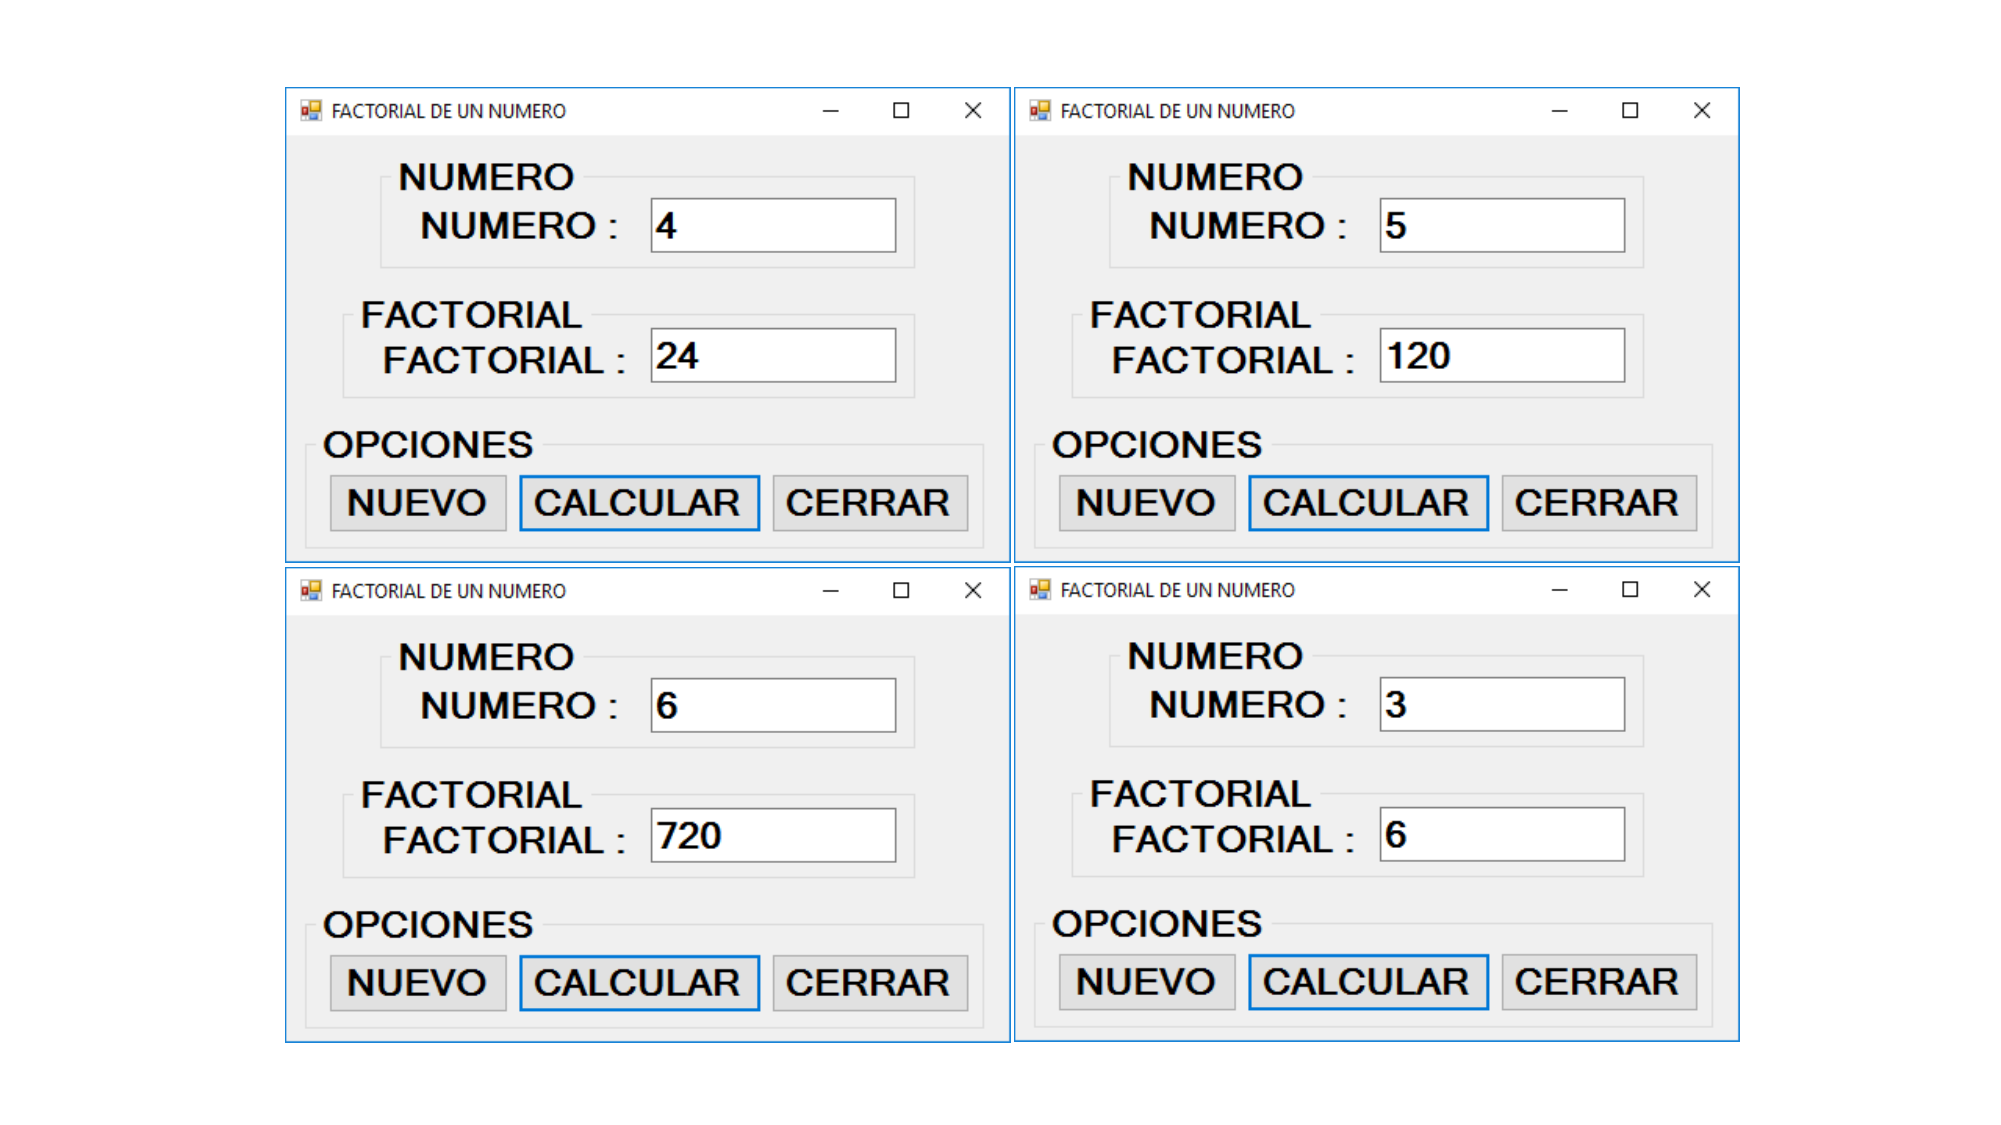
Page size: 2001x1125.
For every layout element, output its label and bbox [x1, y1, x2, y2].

picture [1014, 566, 1740, 1042]
picture [1014, 87, 1740, 563]
picture [285, 567, 1011, 1043]
picture [285, 87, 1011, 563]
